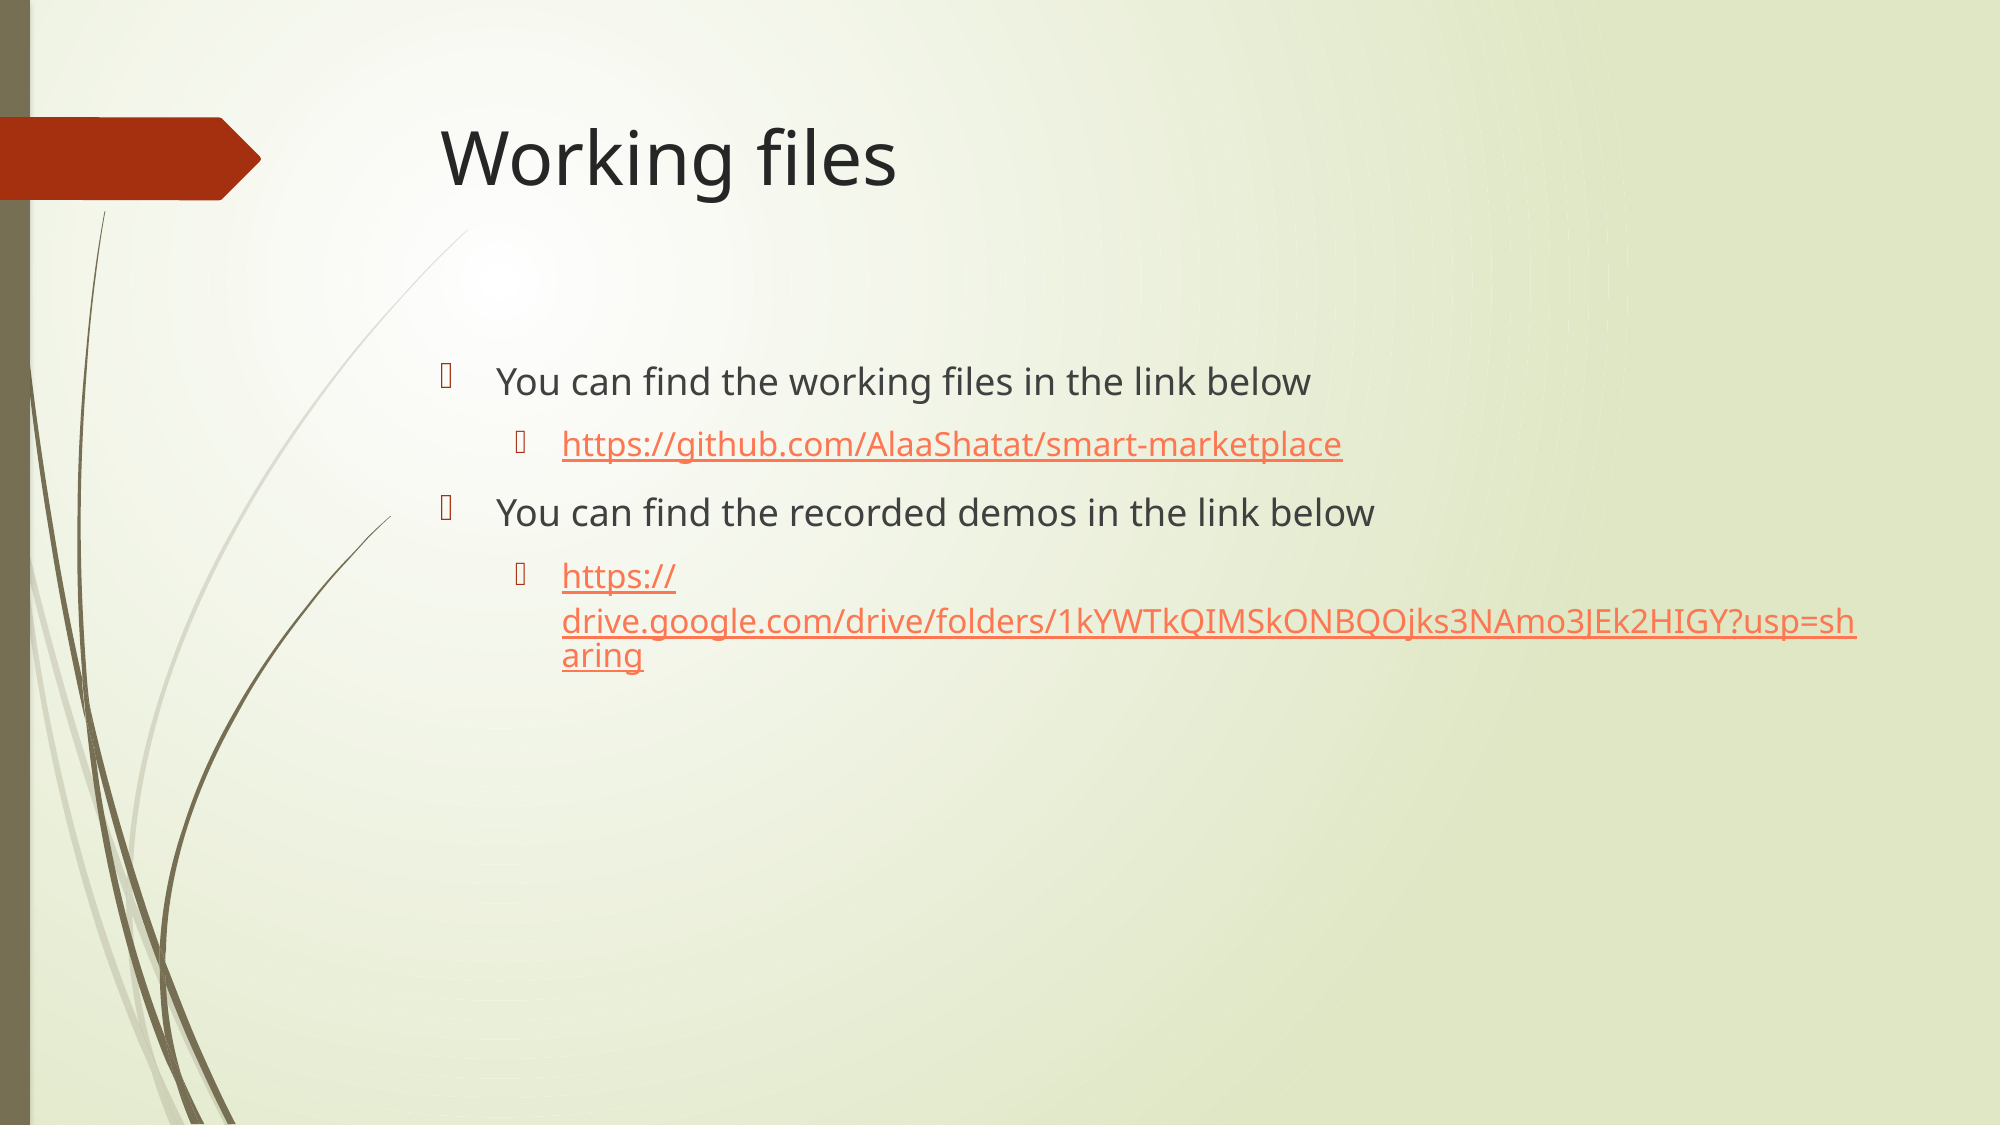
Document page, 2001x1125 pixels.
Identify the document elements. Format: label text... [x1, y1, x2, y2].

title Working files [425, 102, 1888, 313]
list You can find the working files in the link below https://github.com/AlaaShatat/smart-marketplace You can find the recorded demos in the link below https://drive.google.com/drive/folders/1kYWTkQIMSkONBQOjks3NAmo3JEk2HIGY?usp=sharing [424, 350, 1888, 970]
